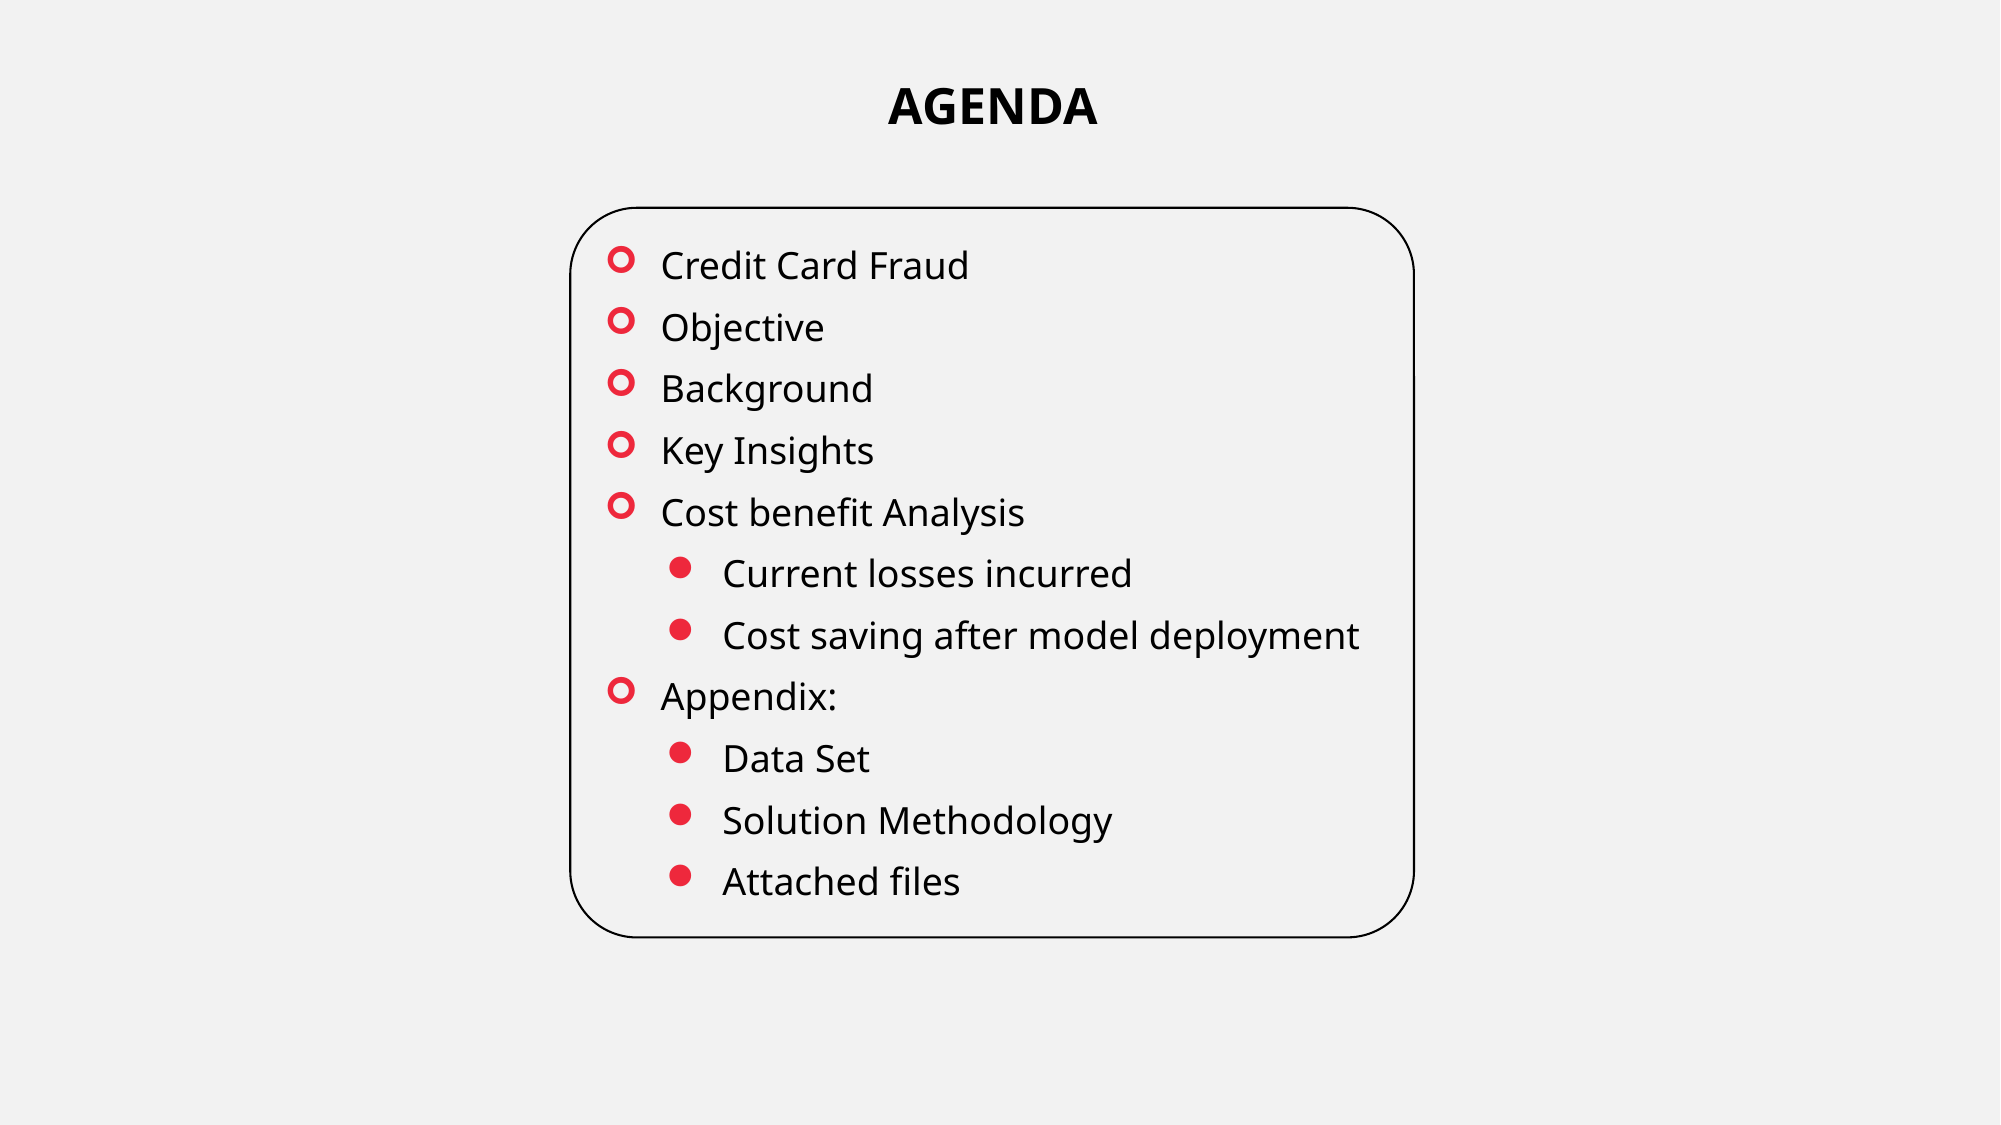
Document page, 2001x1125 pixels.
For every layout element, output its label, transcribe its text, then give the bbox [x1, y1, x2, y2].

text_box AGENDA [255, 62, 1745, 148]
text_box Credit Card Fraud Objective Background Key Insights Cost benefit Analysis Current losses incurred Cost saving after model deployment Appendix: Data Set Solution Methodology Attached files [569, 206, 1416, 939]
